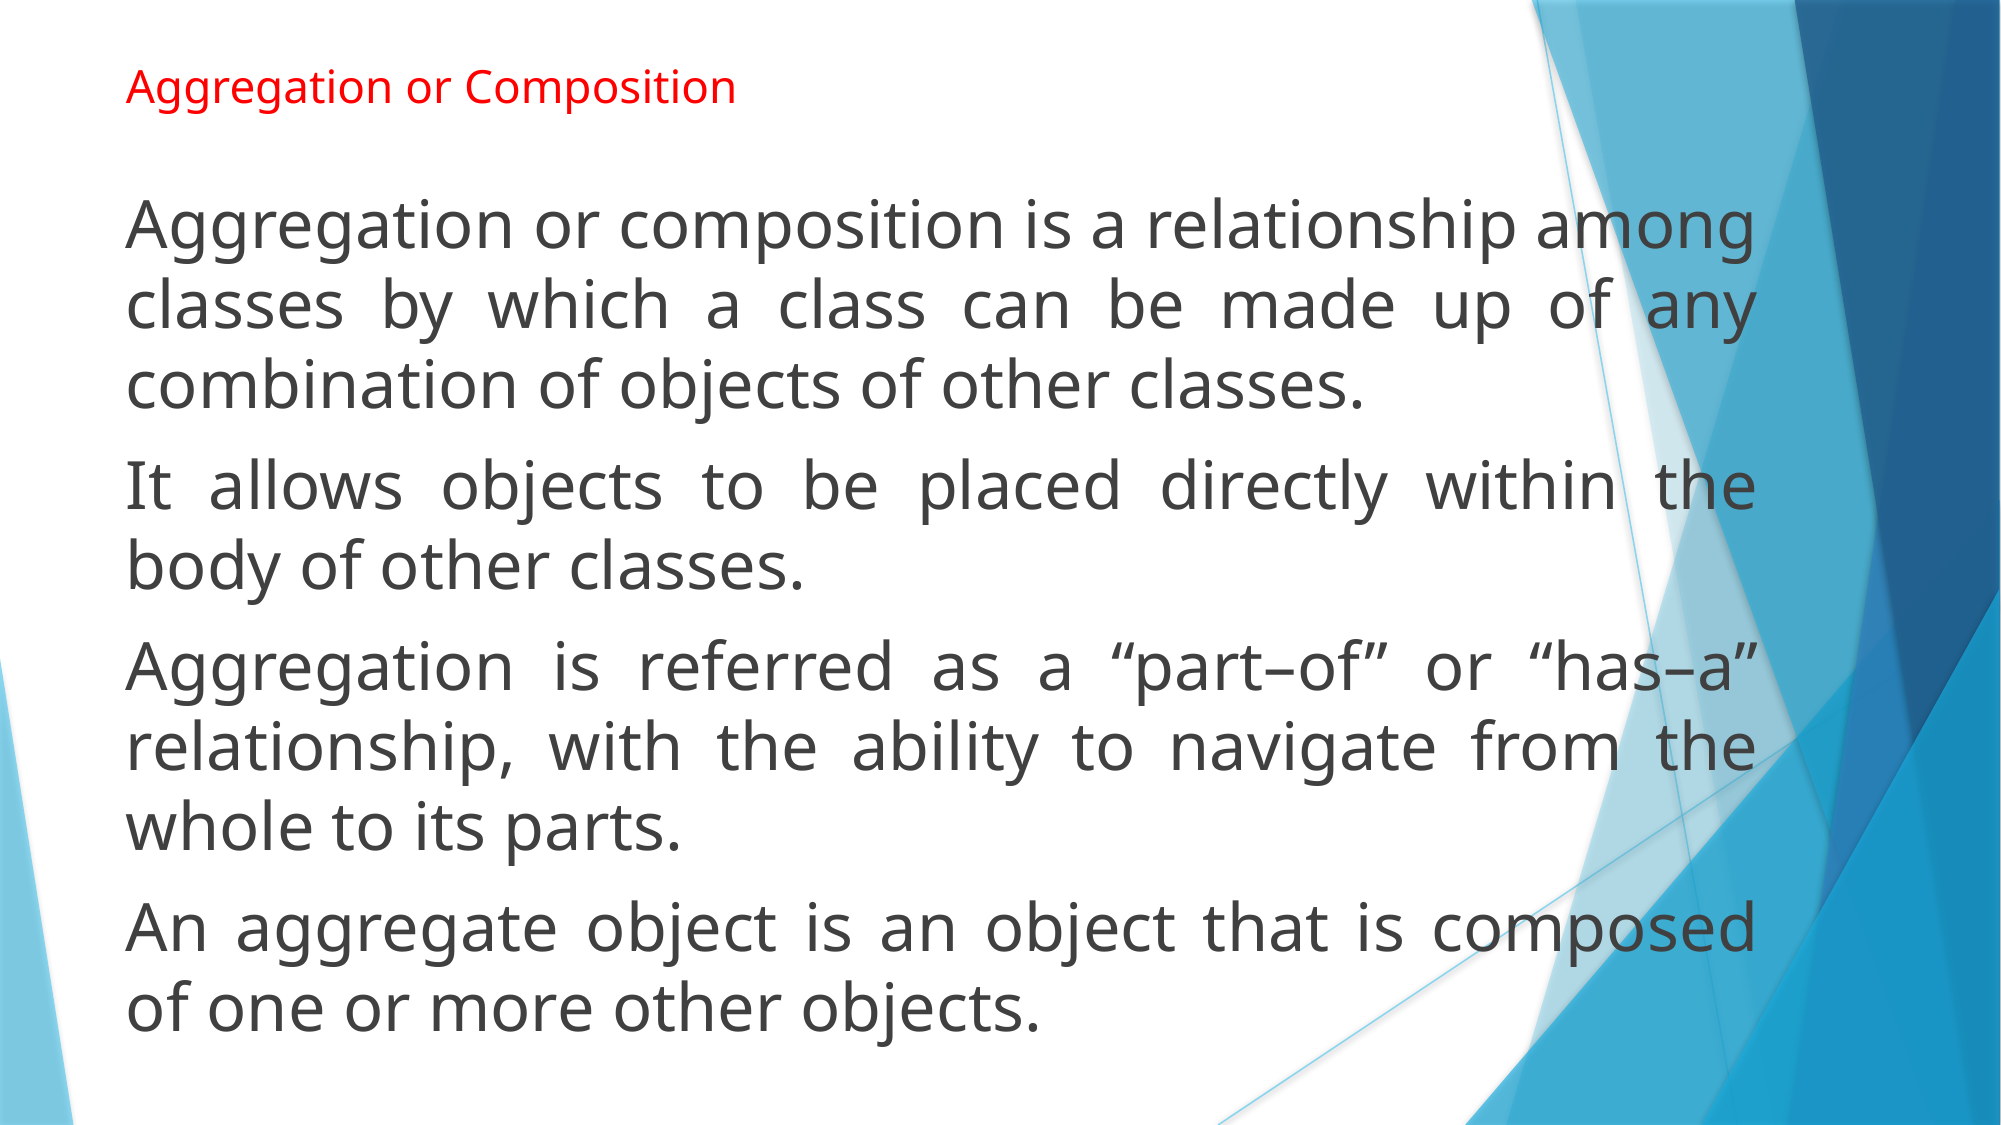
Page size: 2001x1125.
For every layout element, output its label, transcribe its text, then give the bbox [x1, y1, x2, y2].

text_box Aggregation or composition is a relationship among classes by which a class can be made up of any combination of objects of other classes. It allows objects to be placed directly within the body of other classes. Aggregation is referred as a “part–of” or “has–a” relationship, with the ability to navigate from the whole to its parts. An aggregate object is an object that is composed of one or more other objects. [111, 174, 1775, 1063]
text_box Aggregation or Composition [111, 49, 1738, 174]
